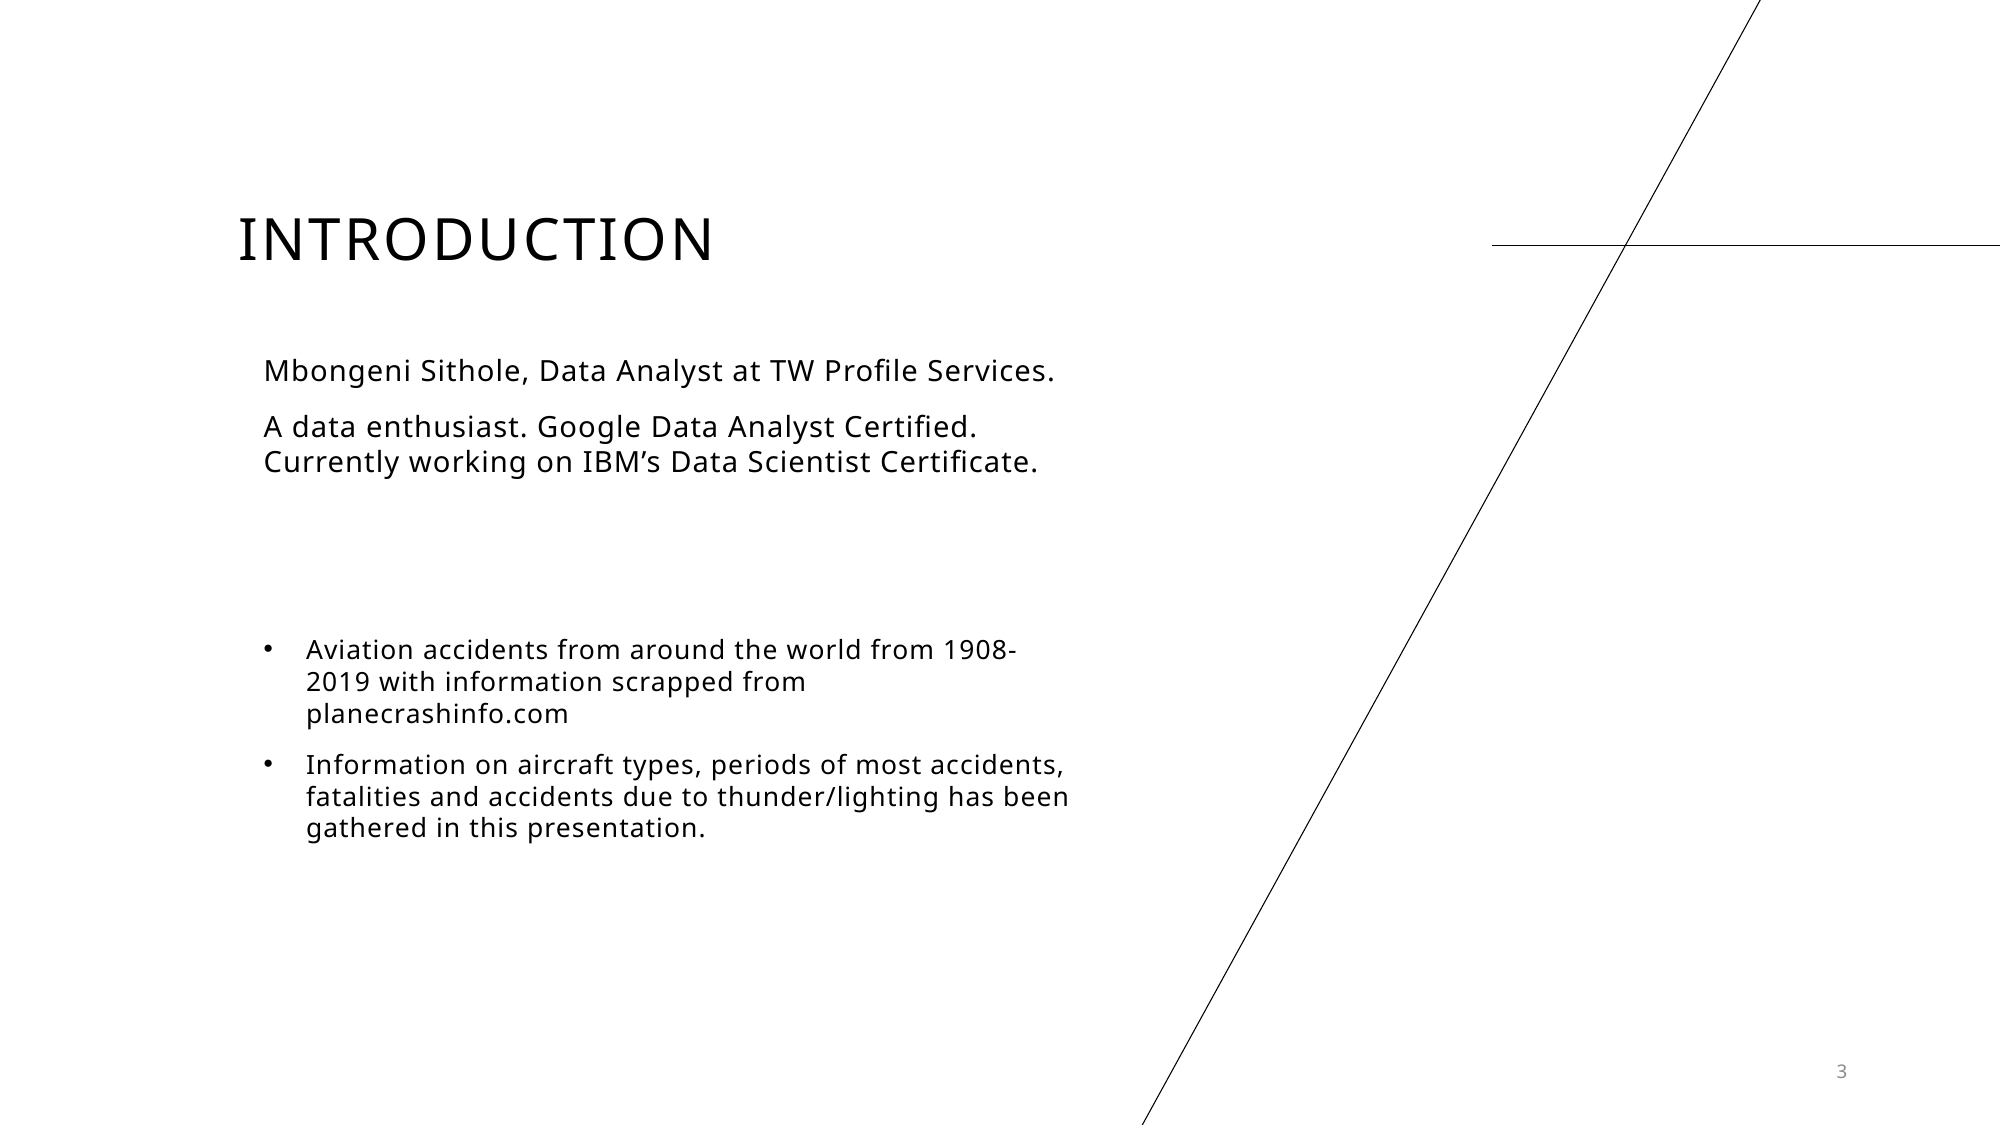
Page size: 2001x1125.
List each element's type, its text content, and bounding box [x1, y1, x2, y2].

title INTRODUCTION [223, 82, 1062, 281]
list Mbongeni Sithole, Data Analyst at TW Profile Services. A data enthusiast. Google Data Analyst Certified. Currently working on IBM’s Data Scientist Certificate. [248, 344, 1087, 596]
text_box Aviation accidents from around the world from 1908-2019 with information scrapped from planecrashinfo.com Information on aircraft types, periods of most accidents, fatalities and accidents due to thunder/lighting has been gathered in this presentation. [248, 625, 1087, 876]
slide_number 3 [1412, 1042, 1863, 1103]
